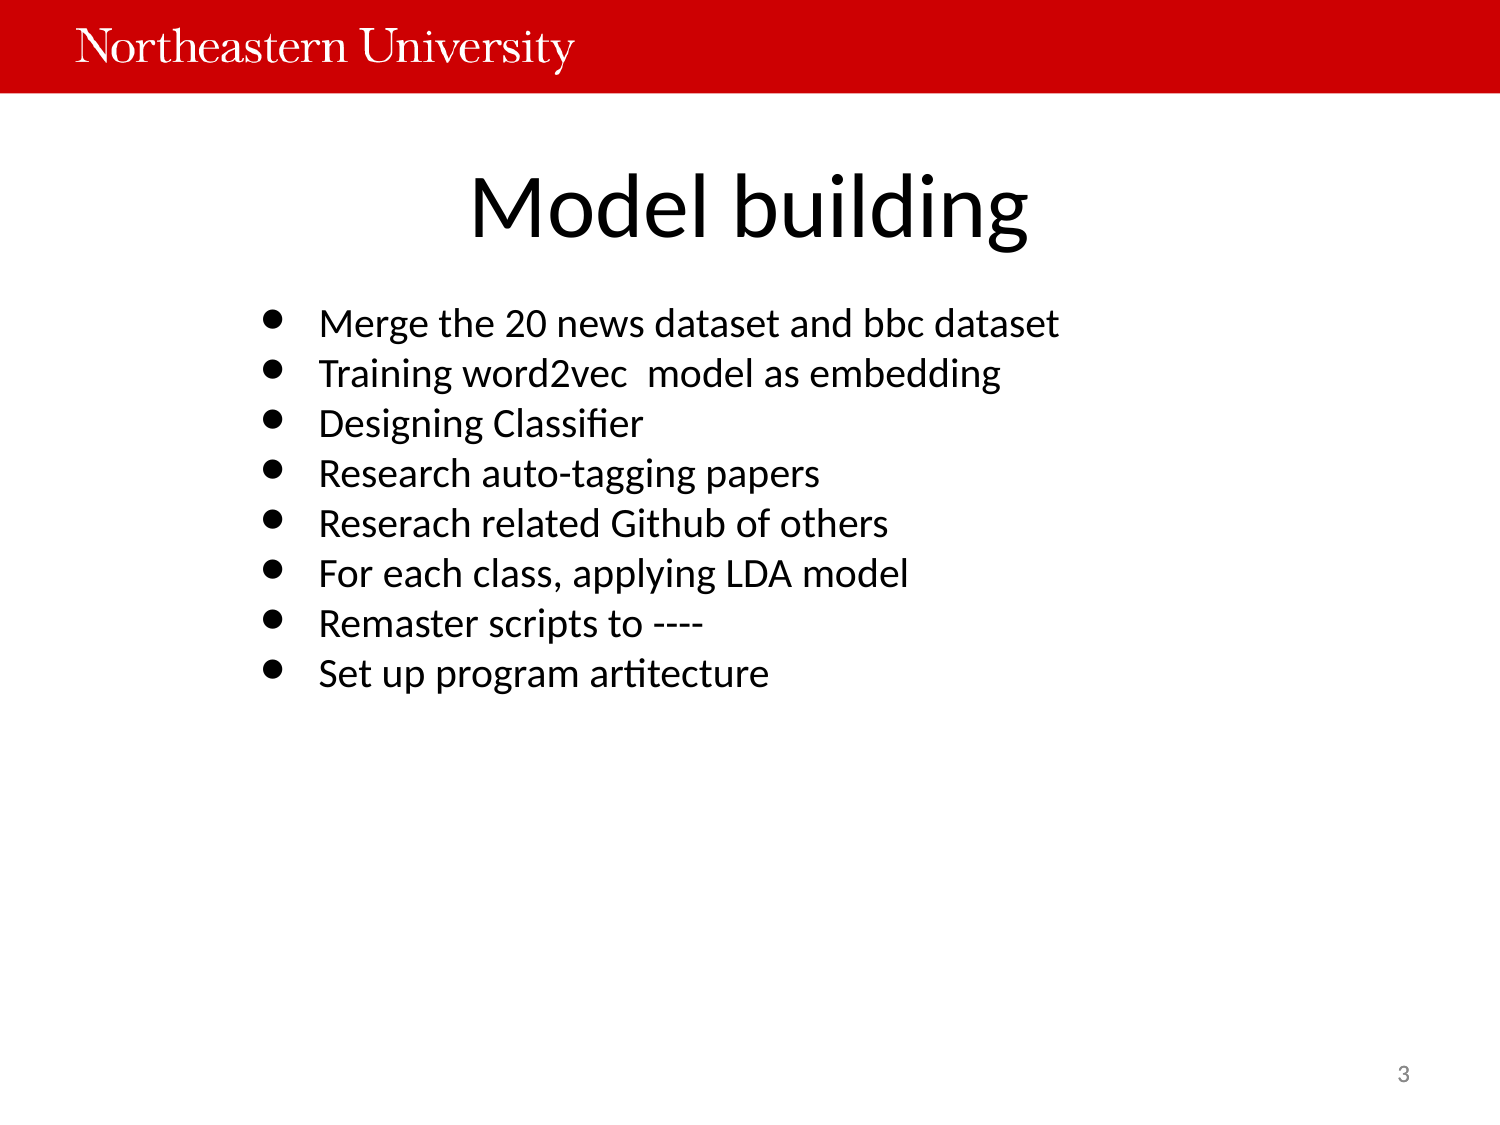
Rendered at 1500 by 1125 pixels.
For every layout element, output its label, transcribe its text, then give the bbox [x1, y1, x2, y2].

text_box Merge the 20 news dataset and bbc dataset Training word2vec model as embedding Designing Classifier Research auto-tagging papers Reserach related Github of others For each class, applying LDA model Remaster scripts to ---- Set up program artitecture [228, 281, 1292, 760]
slide_number ‹#› [1074, 1042, 1425, 1103]
title Model building [75, 146, 1425, 255]
picture [75, 27, 575, 75]
